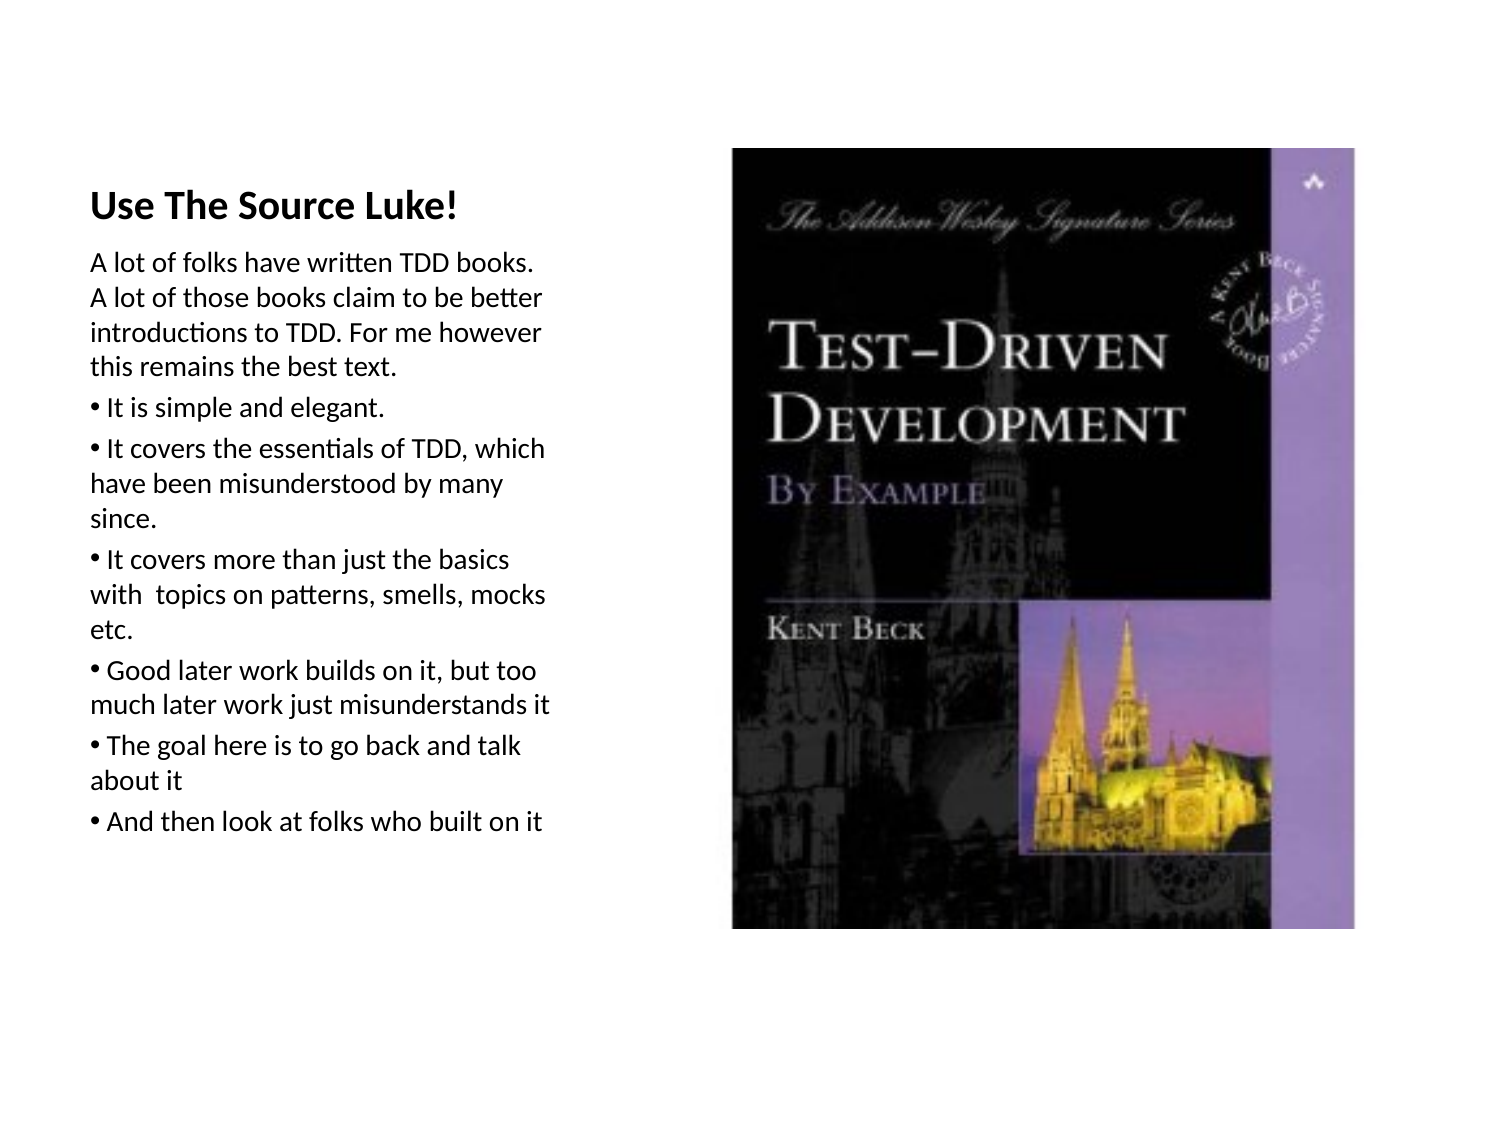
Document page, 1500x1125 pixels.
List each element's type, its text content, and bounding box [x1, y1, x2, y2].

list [655, 148, 1436, 929]
list A lot of folks have written TDD books. A lot of those books claim to be better introductions to TDD. For me however this remains the best text. It is simple and elegant. It covers the essentials of TDD, which have been misunderstood by many since. It covers more than just the basics with topics on patterns, smells, mocks etc. Good later work builds on it, but too much later work just misunderstands it The goal here is to go back and talk about it And then look at folks who built on it [75, 235, 569, 1005]
title Use The Source Luke! [75, 44, 569, 235]
